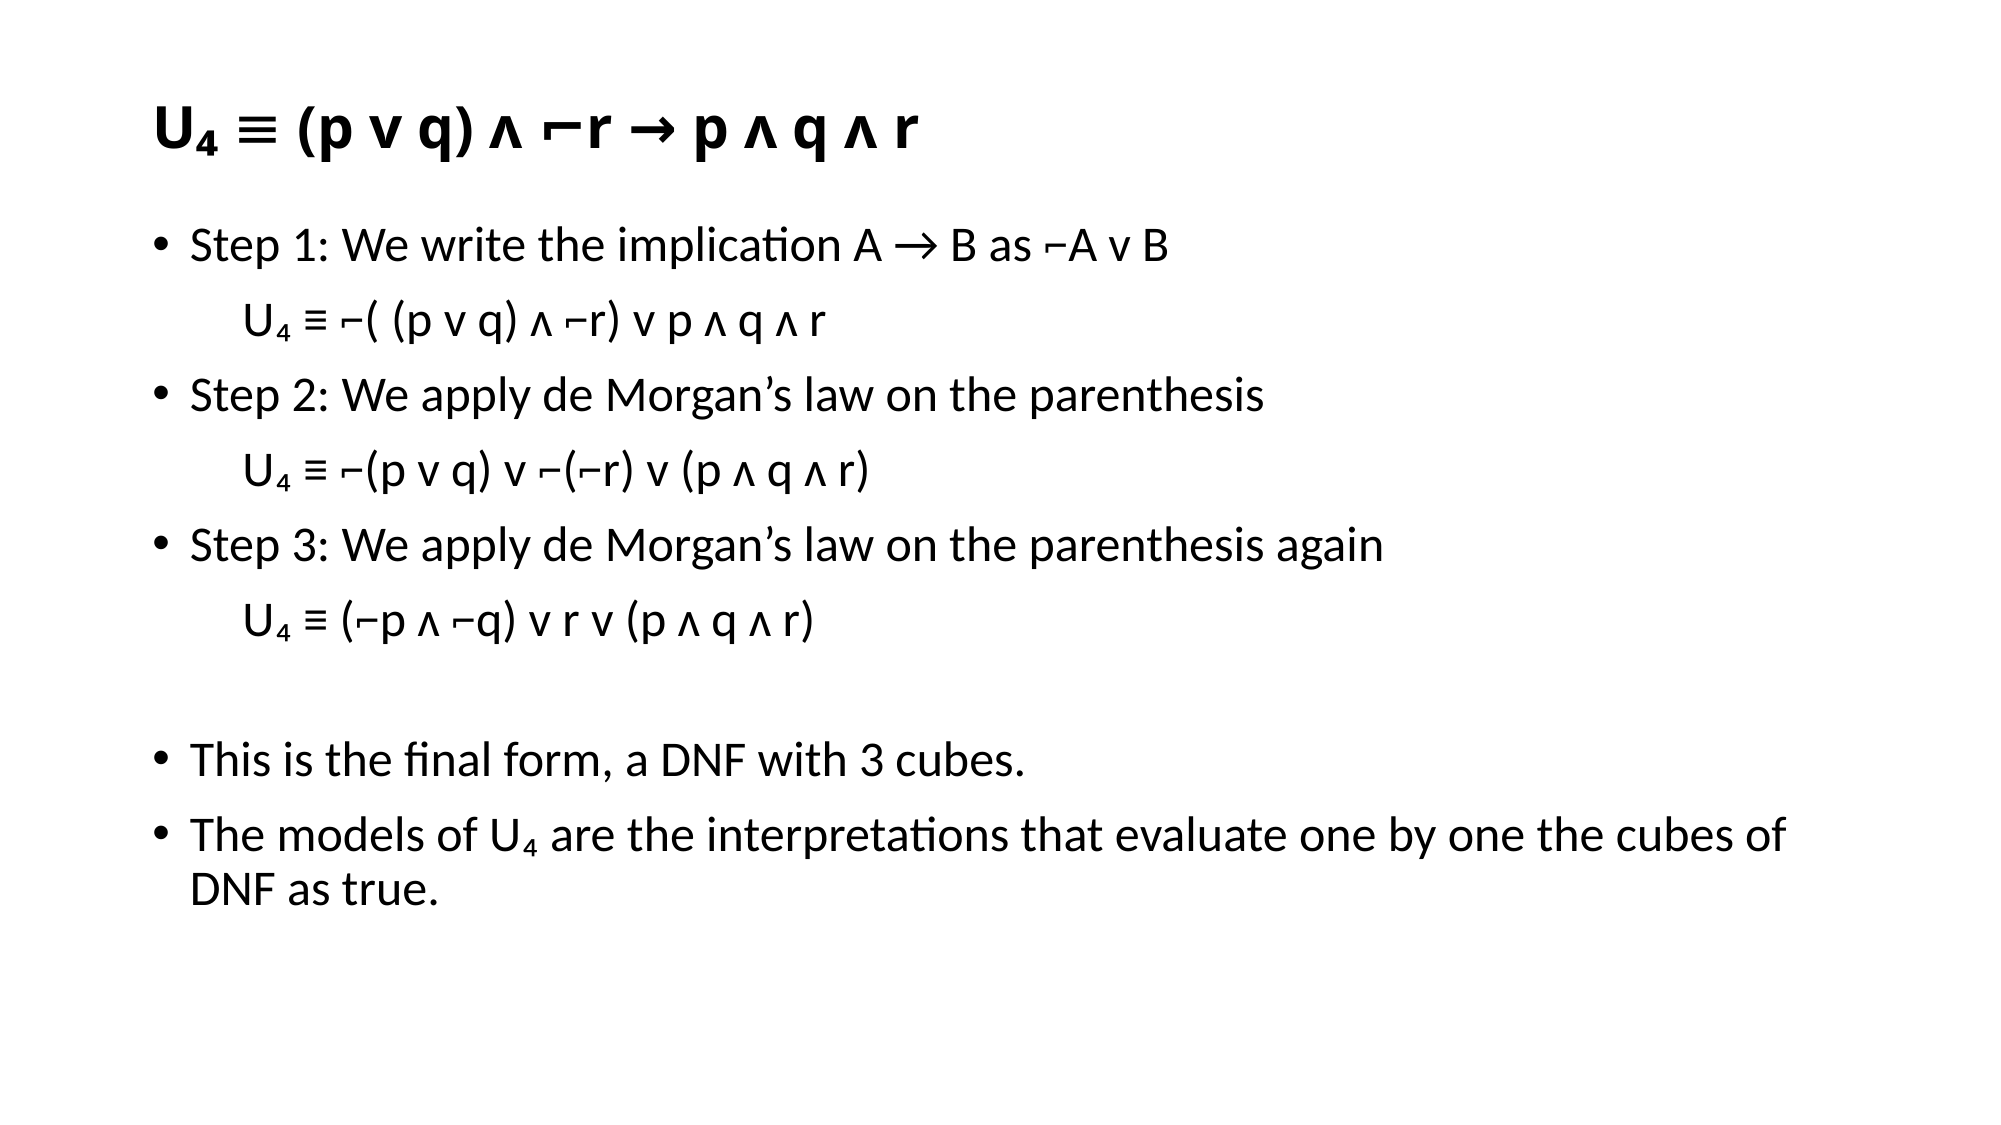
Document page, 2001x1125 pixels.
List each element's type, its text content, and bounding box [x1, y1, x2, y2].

title U₄ ≡ (p v q) ʌ ⌐r → p ʌ q ʌ r [137, 59, 1863, 200]
list Step 1: We write the implication A → B as ⌐A v B U₄ ≡ ⌐( (p v q) ʌ ⌐r) v p ʌ q ʌ r Step 2: We apply de Morgan’s law on the parenthesis U₄ ≡ ⌐(p v q) v ⌐(⌐r) v (p ʌ q ʌ r) Step 3: We apply de Morgan’s law on the parenthesis again U₄ ≡ (⌐p ʌ ⌐q) v r v (p ʌ q ʌ r) This is the final form, a DNF with 3 cubes. The models of U₄ are the interpretations that evaluate one by one the cubes of DNF as true. [137, 211, 1863, 1014]
